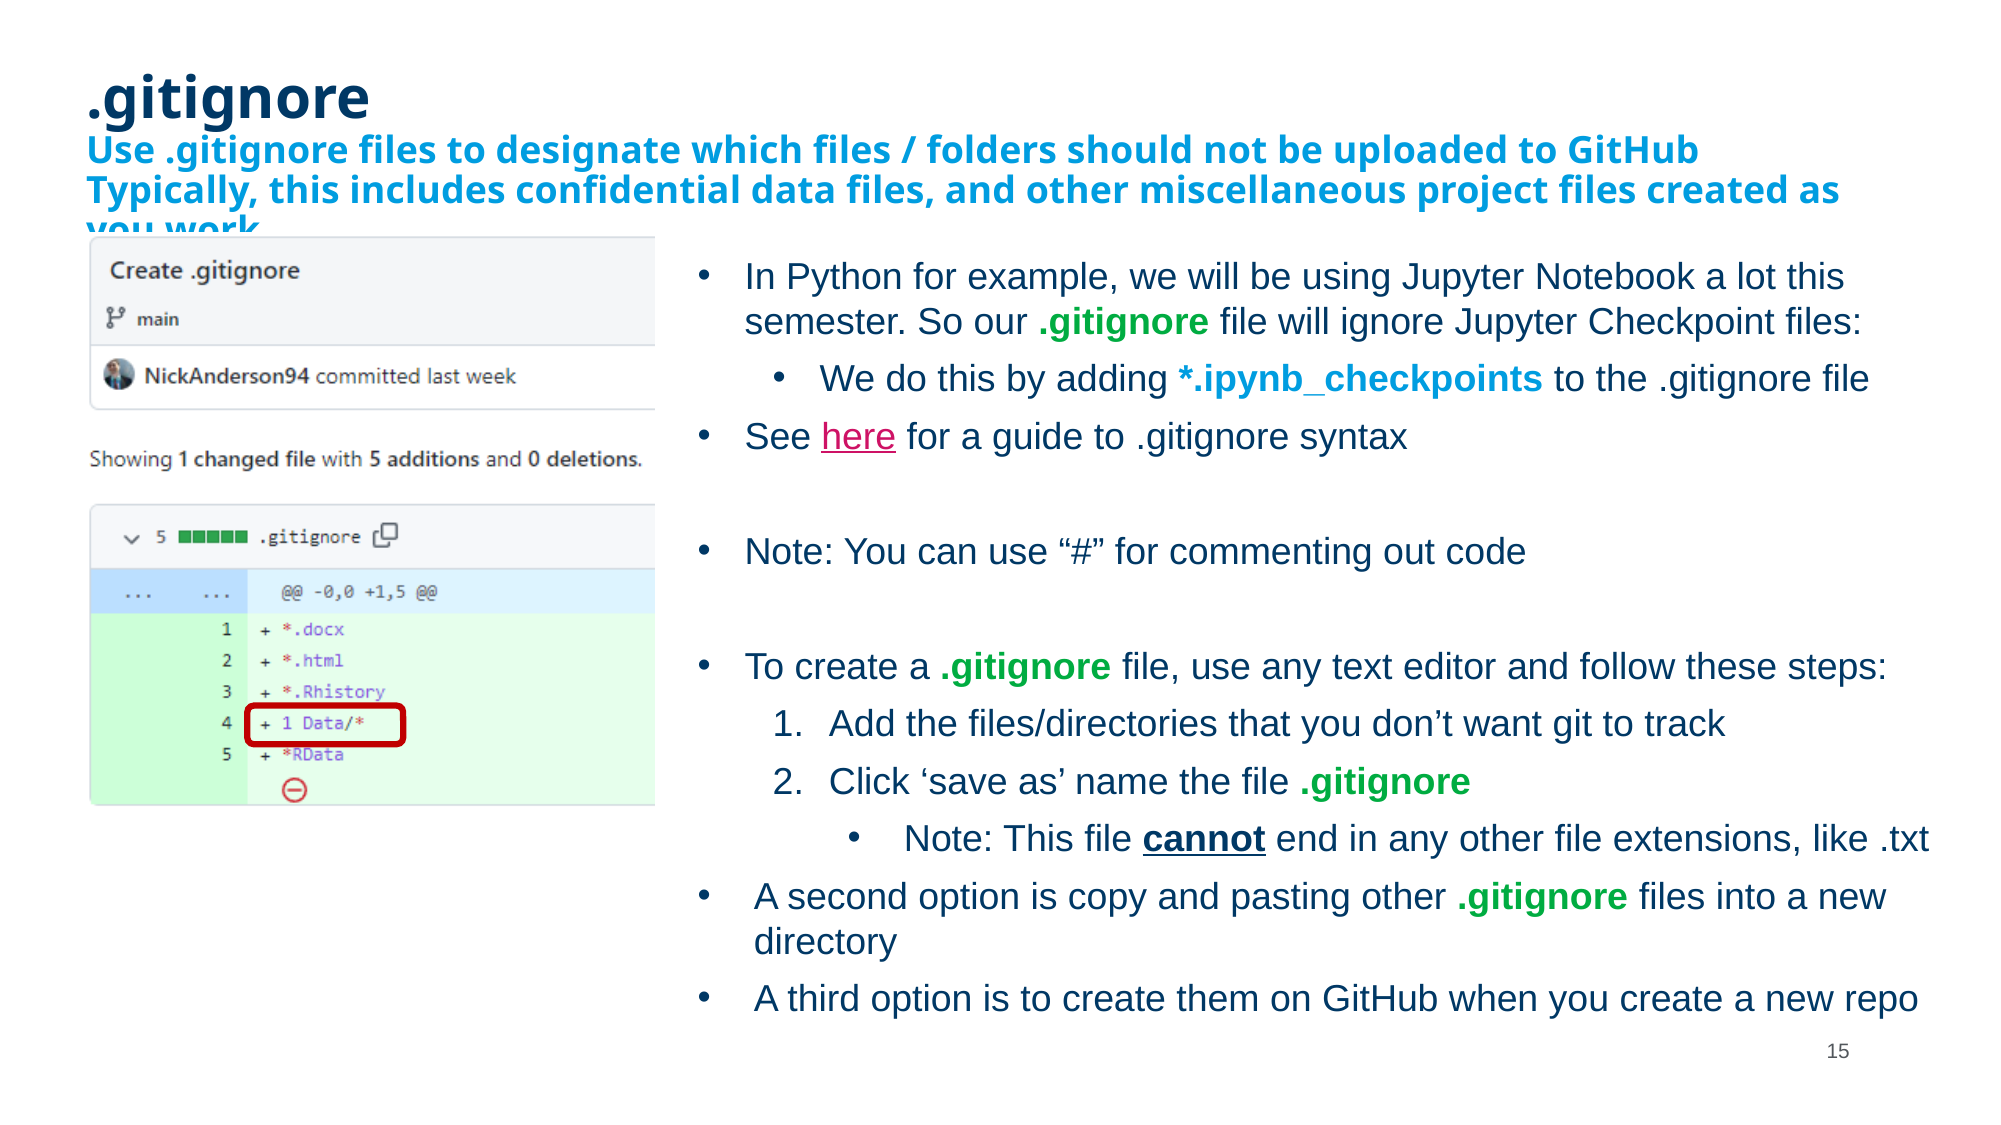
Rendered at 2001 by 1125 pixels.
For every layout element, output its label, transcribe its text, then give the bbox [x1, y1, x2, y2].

text_box In Python for example, we will be using Jupyter Notebook a lot this semester. So our .gitignore file will ignore Jupyter Checkpoint files: We do this by adding *.ipynb_checkpoints to the .gitignore file See here for a guide to .gitignore syntax Note: You can use “#” for commenting out code To create a .gitignore file, use any text editor and follow these steps: Add the files/directories that you don’t want git to track Click ‘save as’ name the file .gitignore Note: This file cannot end in any other file extensions, like .txt A second option is copy and pasting other .gitignore files into a new directory A third option is to create them on GitHub when you create a new repo [682, 244, 1963, 1125]
title .gitignore Use .gitignore files to designate which files / folders should not be uploaded to GitHub Typically, this includes confidential data files, and other miscellaneous project files created as you work [85, 67, 1916, 182]
picture [85, 232, 655, 817]
